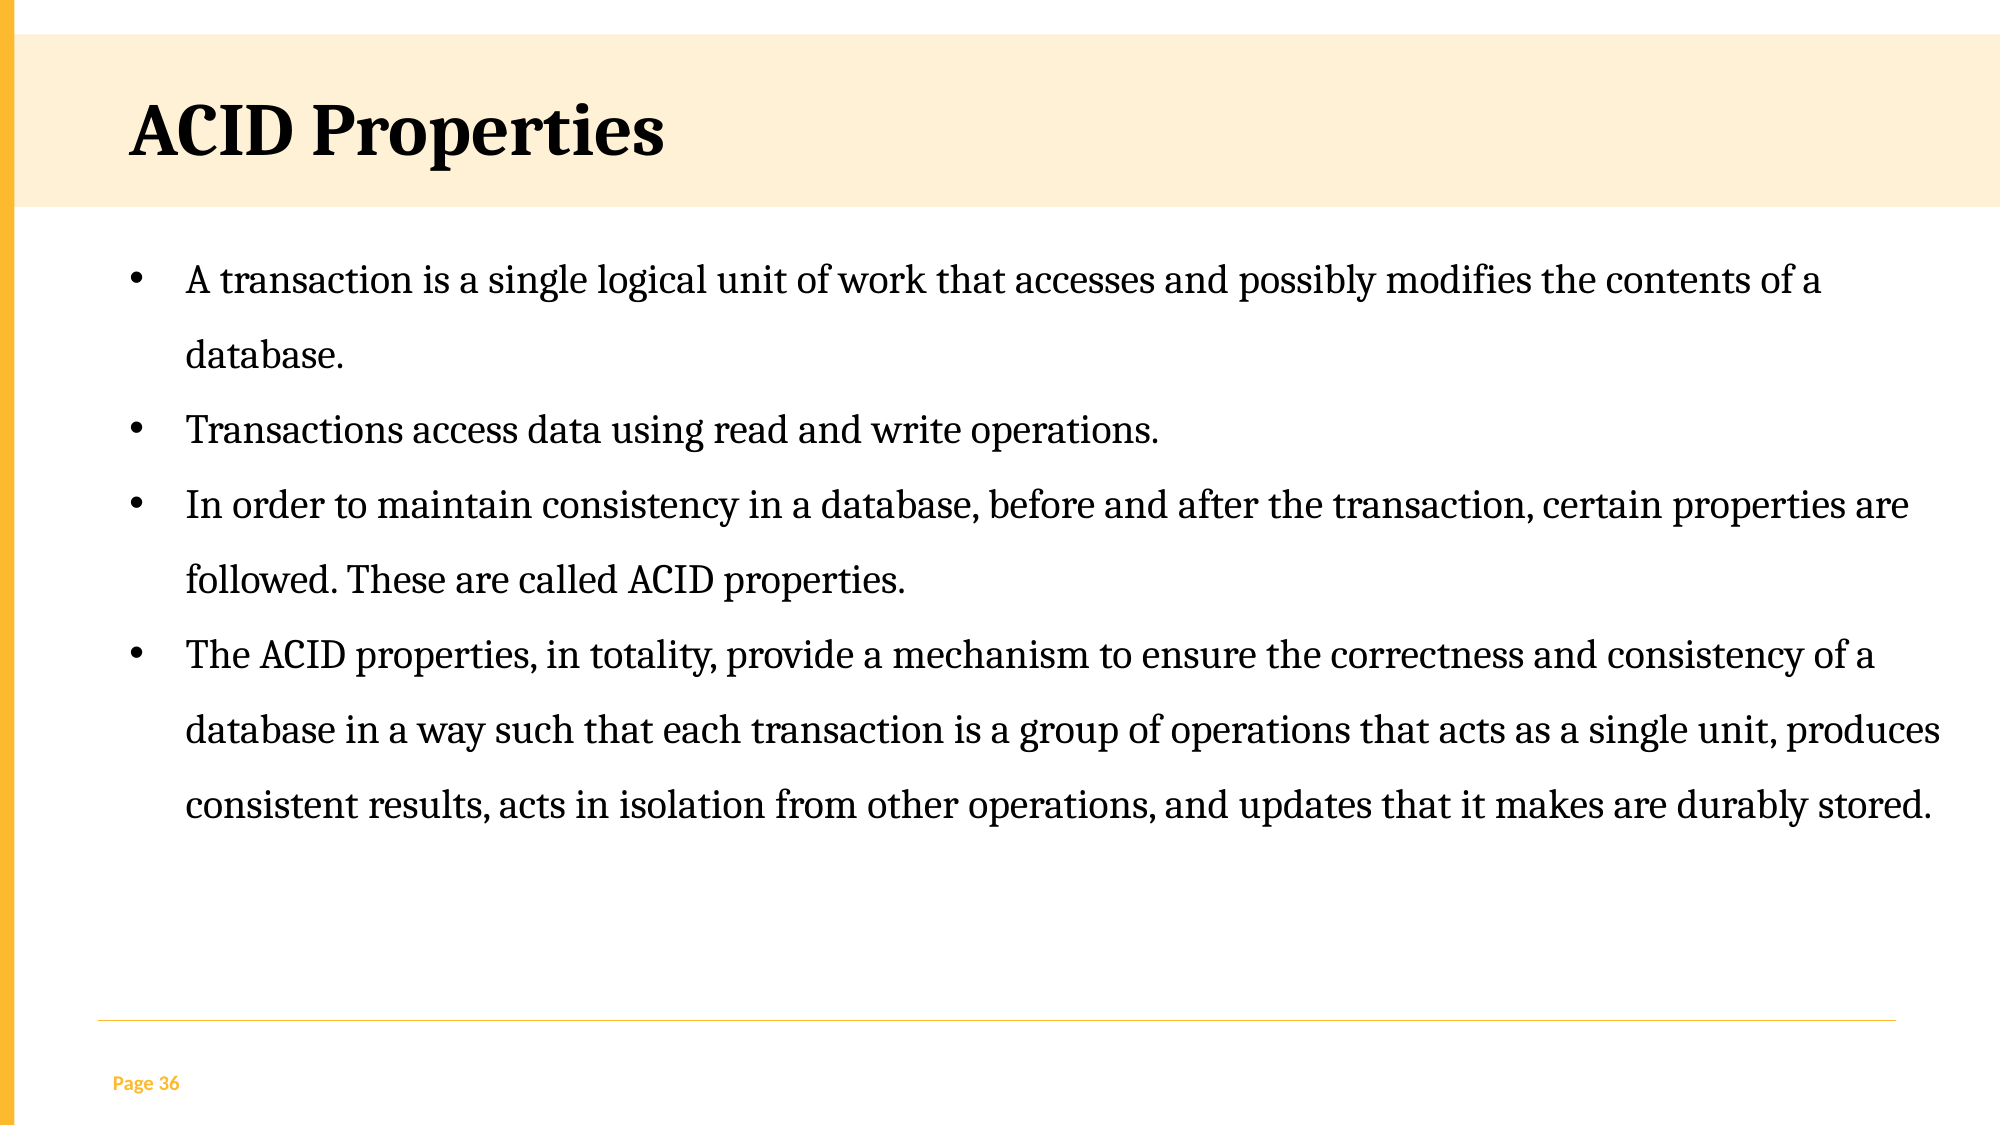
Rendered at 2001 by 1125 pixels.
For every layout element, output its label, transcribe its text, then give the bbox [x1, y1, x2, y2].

text_box ACID Properties [114, 72, 1343, 178]
text_box [15, 33, 2000, 208]
text_box Page 36 [98, 1061, 217, 1083]
text_box [0, 0, 15, 1125]
text_box A transaction is a single logical unit of work that accesses and possibly modifies the contents of a database. Transactions access data using read and write operations. In order to maintain consistency in a database, before and after the transaction, certain properties are followed. These are called ACID properties. The ACID properties, in totality, provide a mechanism to ensure the correctness and consistency of a database in a way such that each transaction is a group of operations that acts as a single unit, produces consistent results, acts in isolation from other operations, and updates that it makes are durably stored. [114, 219, 1966, 835]
